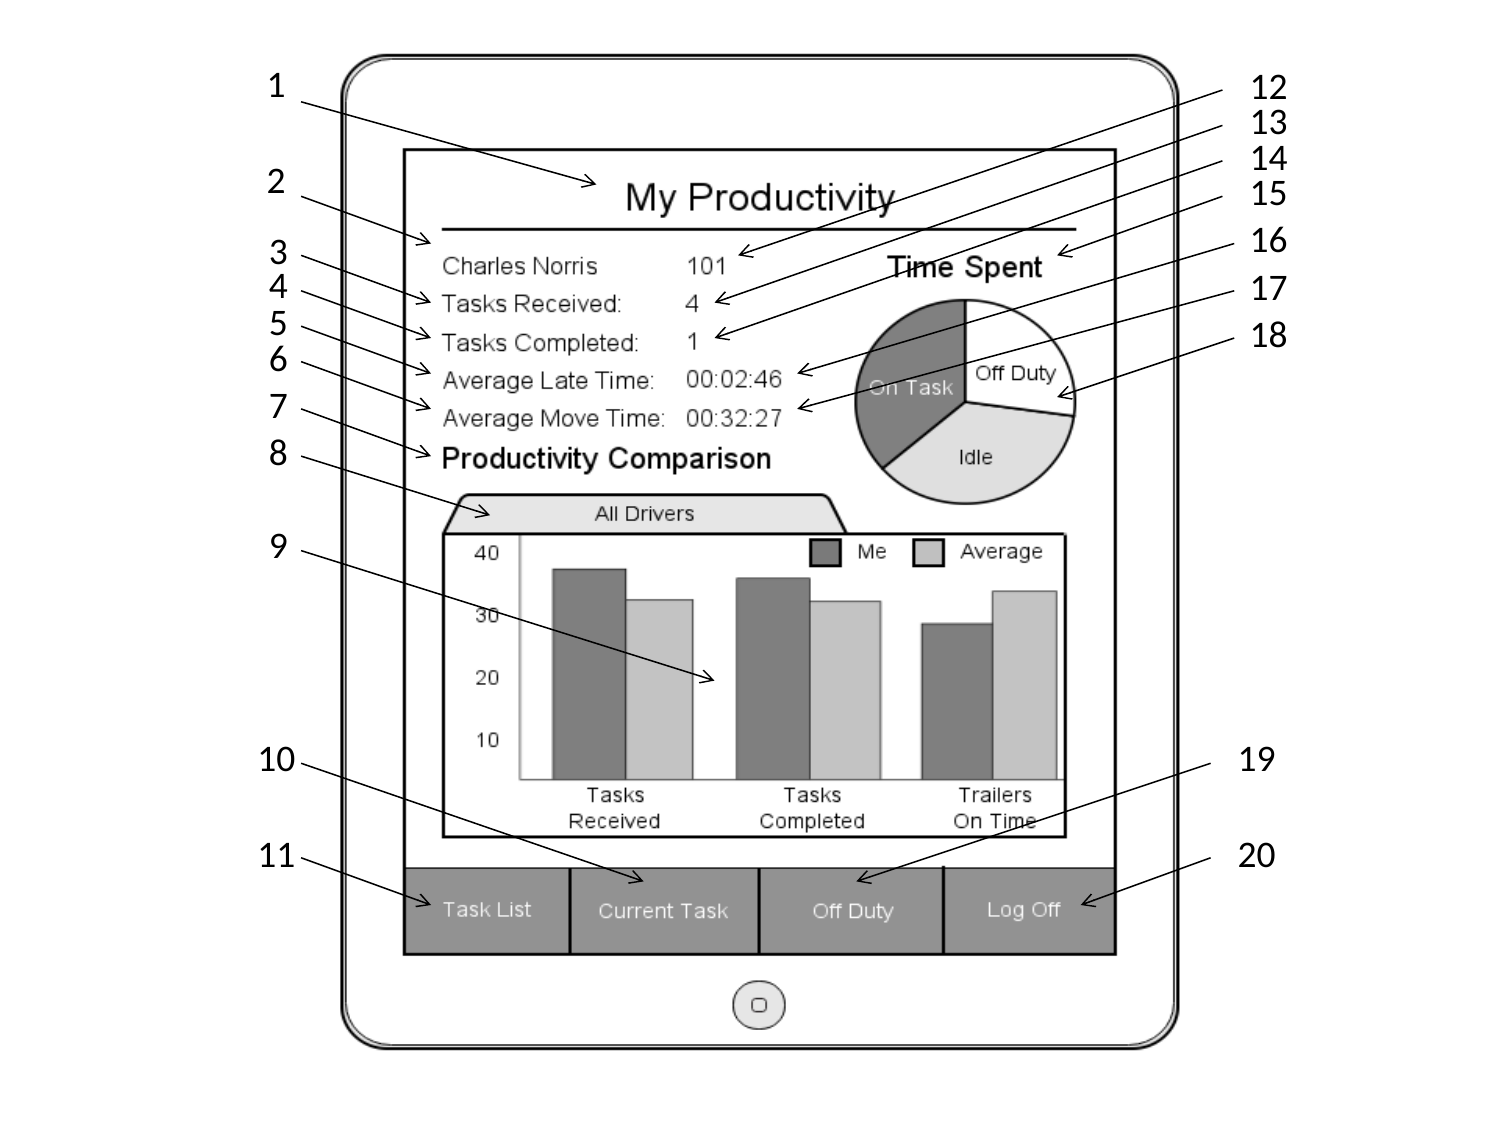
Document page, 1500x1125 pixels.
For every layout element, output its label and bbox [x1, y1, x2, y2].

text_box [0, 44, 1500, 1059]
